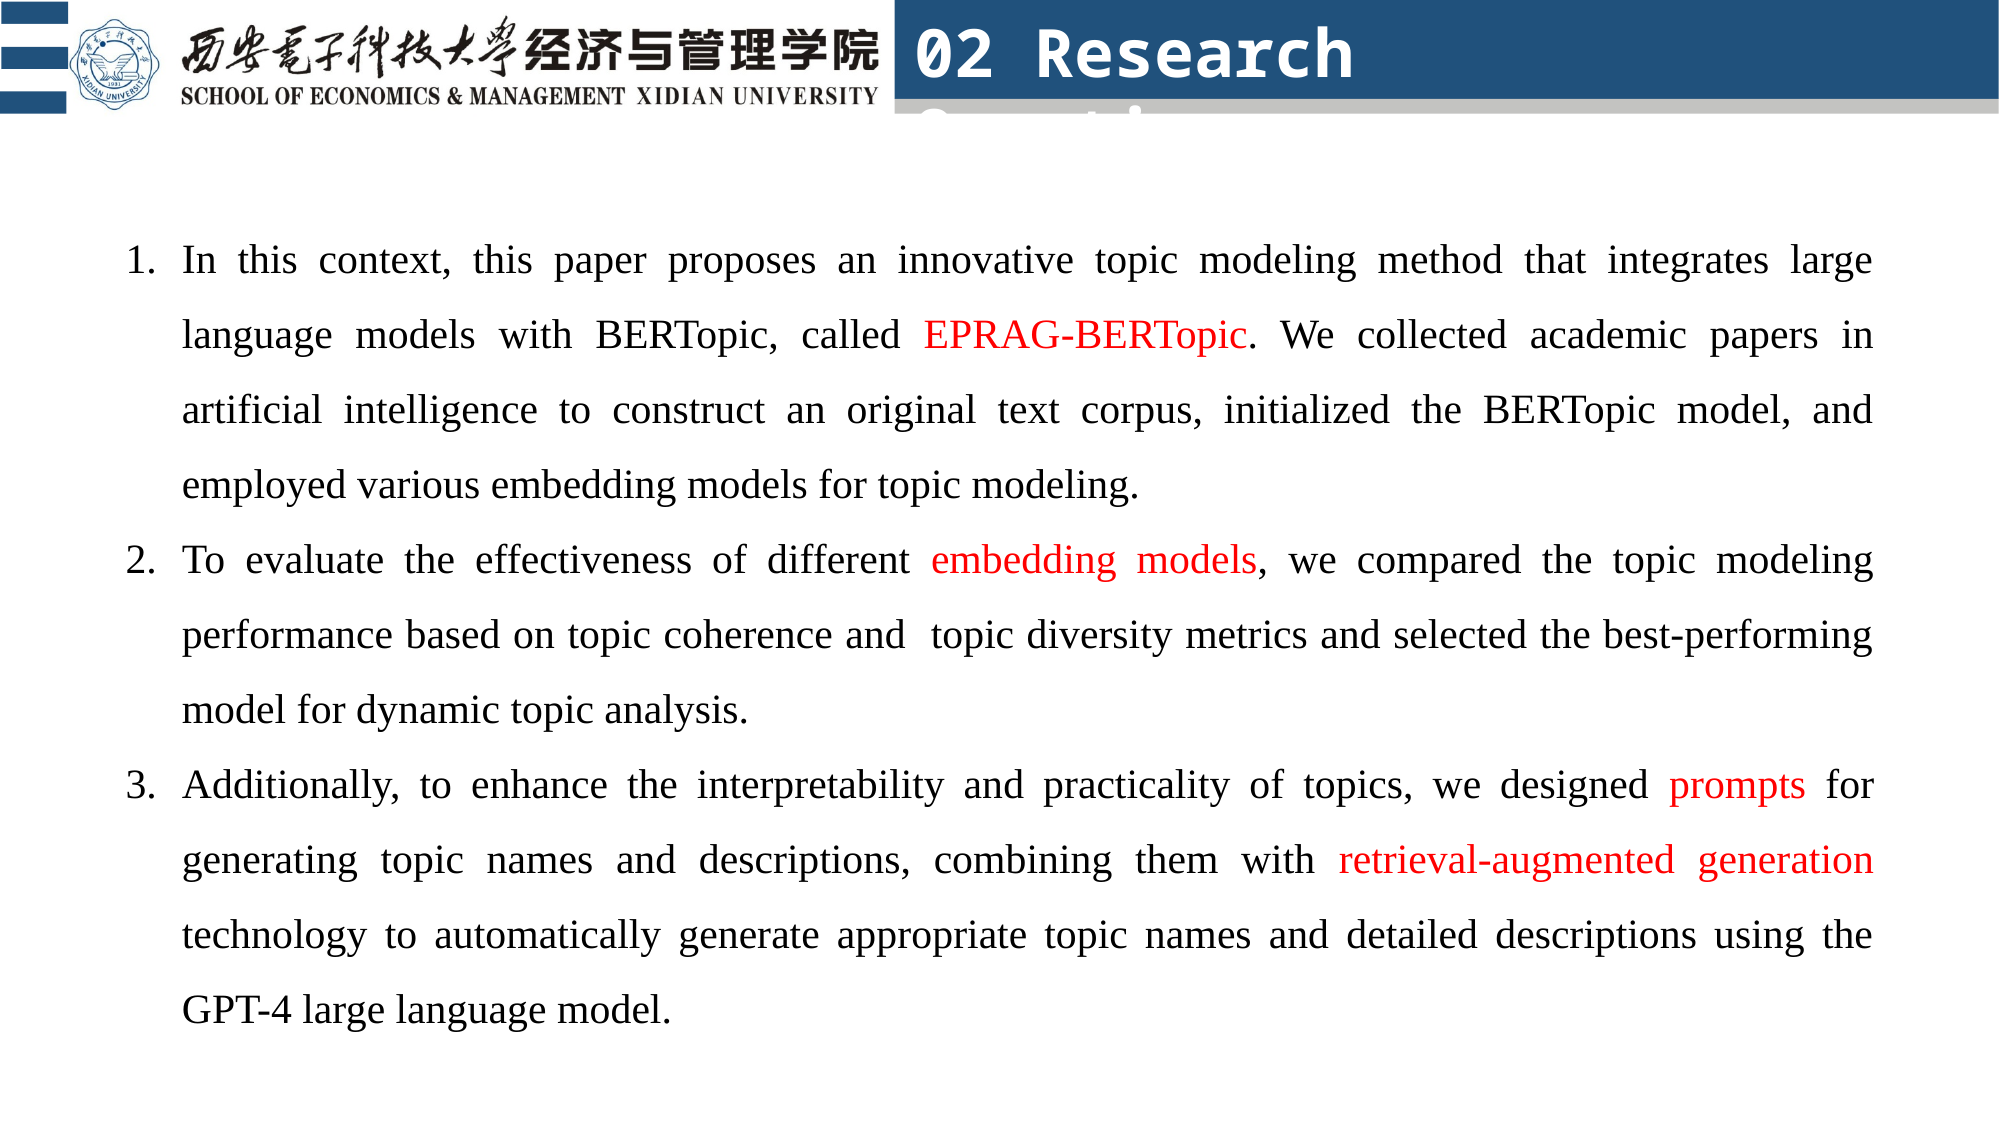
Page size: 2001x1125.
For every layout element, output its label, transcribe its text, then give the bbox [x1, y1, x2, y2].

picture [62, 1, 895, 122]
text_box 02 Research Questions [900, 3, 1708, 179]
text_box In this context, this paper proposes an innovative topic modeling method that integrates large language models with BERTopic, called EPRAG-BERTopic. We collected academic papers in artificial intelligence to construct an original text corpus, initialized the BERTopic model, and employed various embedding models for topic modeling. To evaluate the effectiveness of different embedding models, we compared the topic modeling performance based on topic coherence and topic diversity metrics and selected the best-performing model for dynamic topic analysis. Additionally, to enhance the interpretability and practicality of topics, we designed prompts for generating topic names and descriptions, combining them with retrieval-augmented generation technology to automatically generate appropriate topic names and detailed descriptions using the GPT-4 large language model. [110, 199, 1890, 1040]
